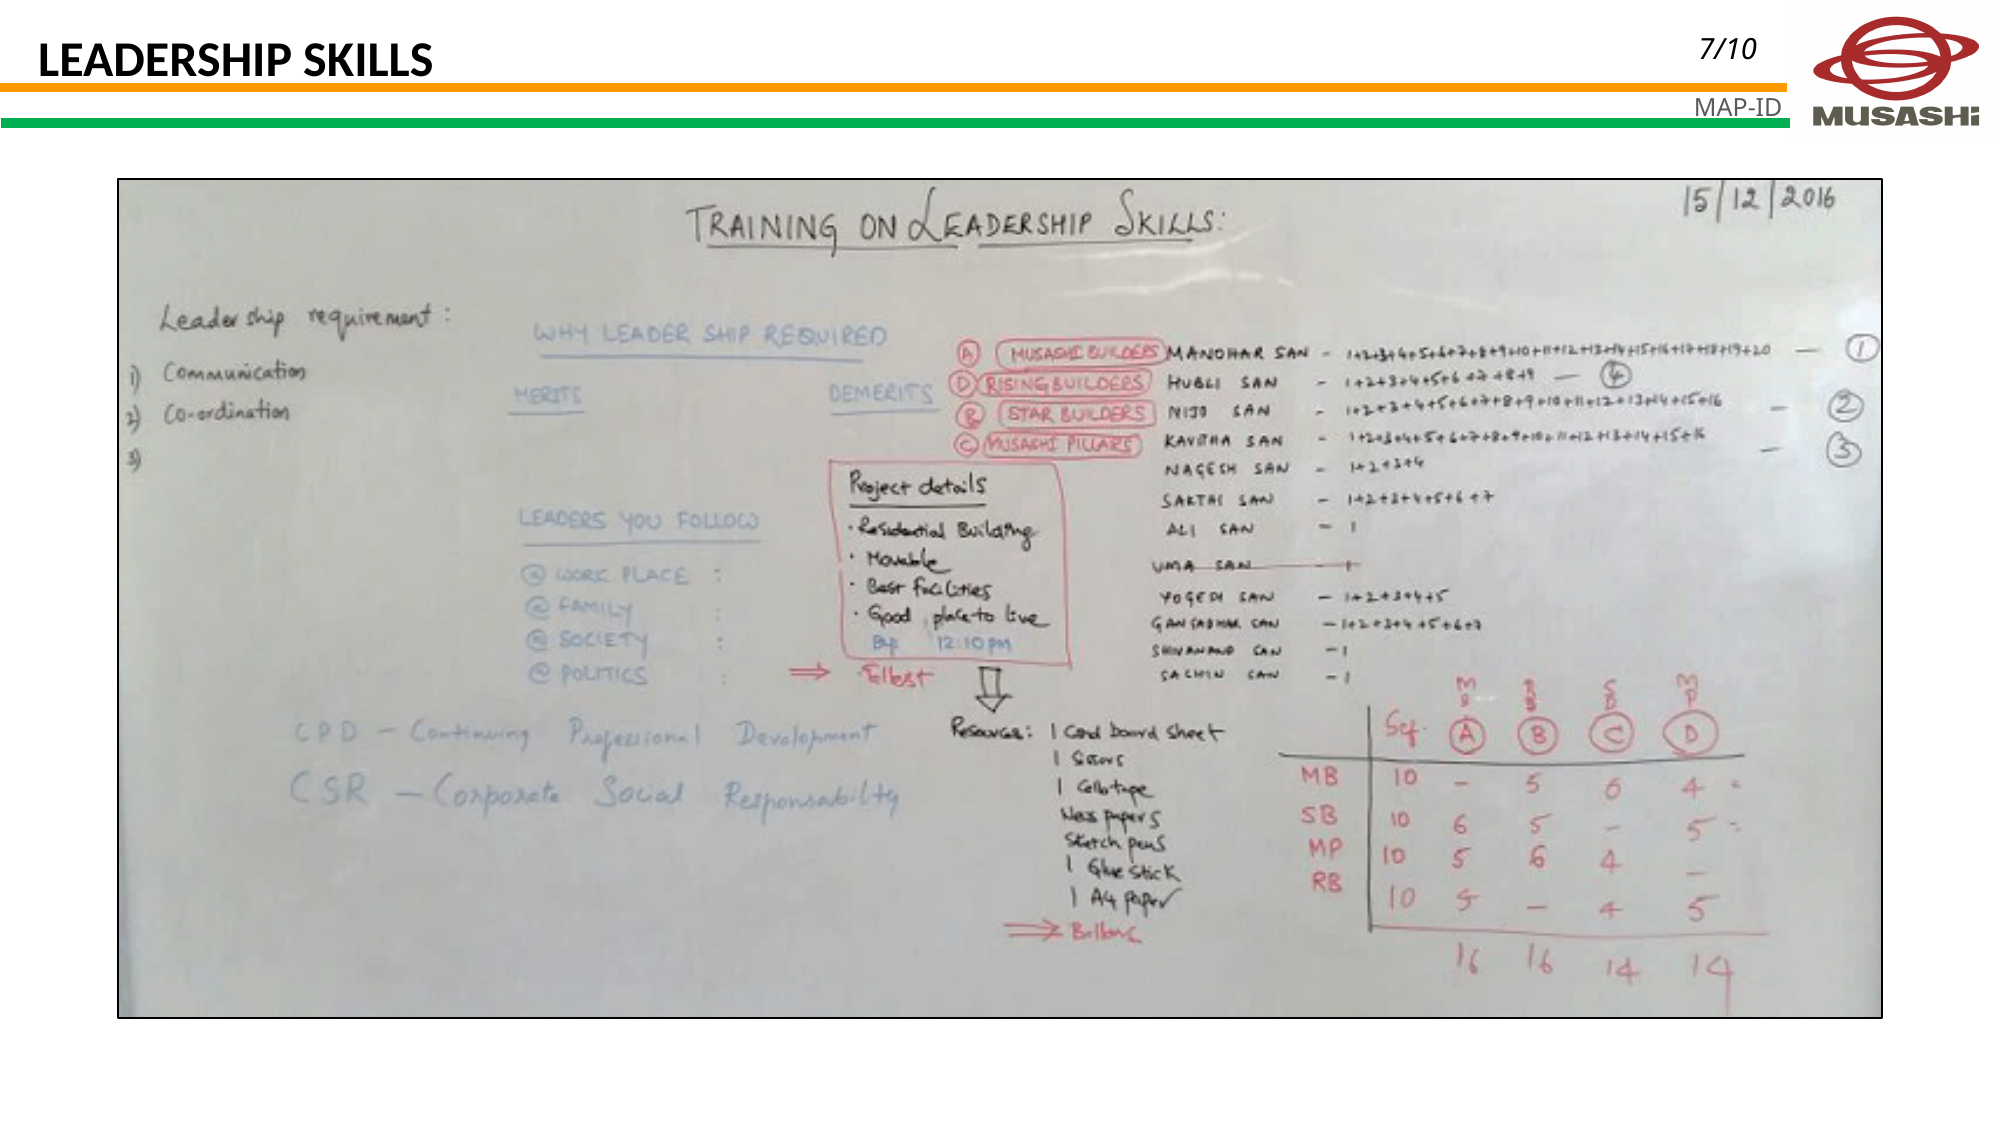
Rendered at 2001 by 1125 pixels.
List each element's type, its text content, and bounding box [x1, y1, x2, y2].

picture [118, 179, 1882, 1017]
picture [1791, 0, 2001, 142]
text_box LEADERSHIP SKILLS [23, 19, 449, 95]
